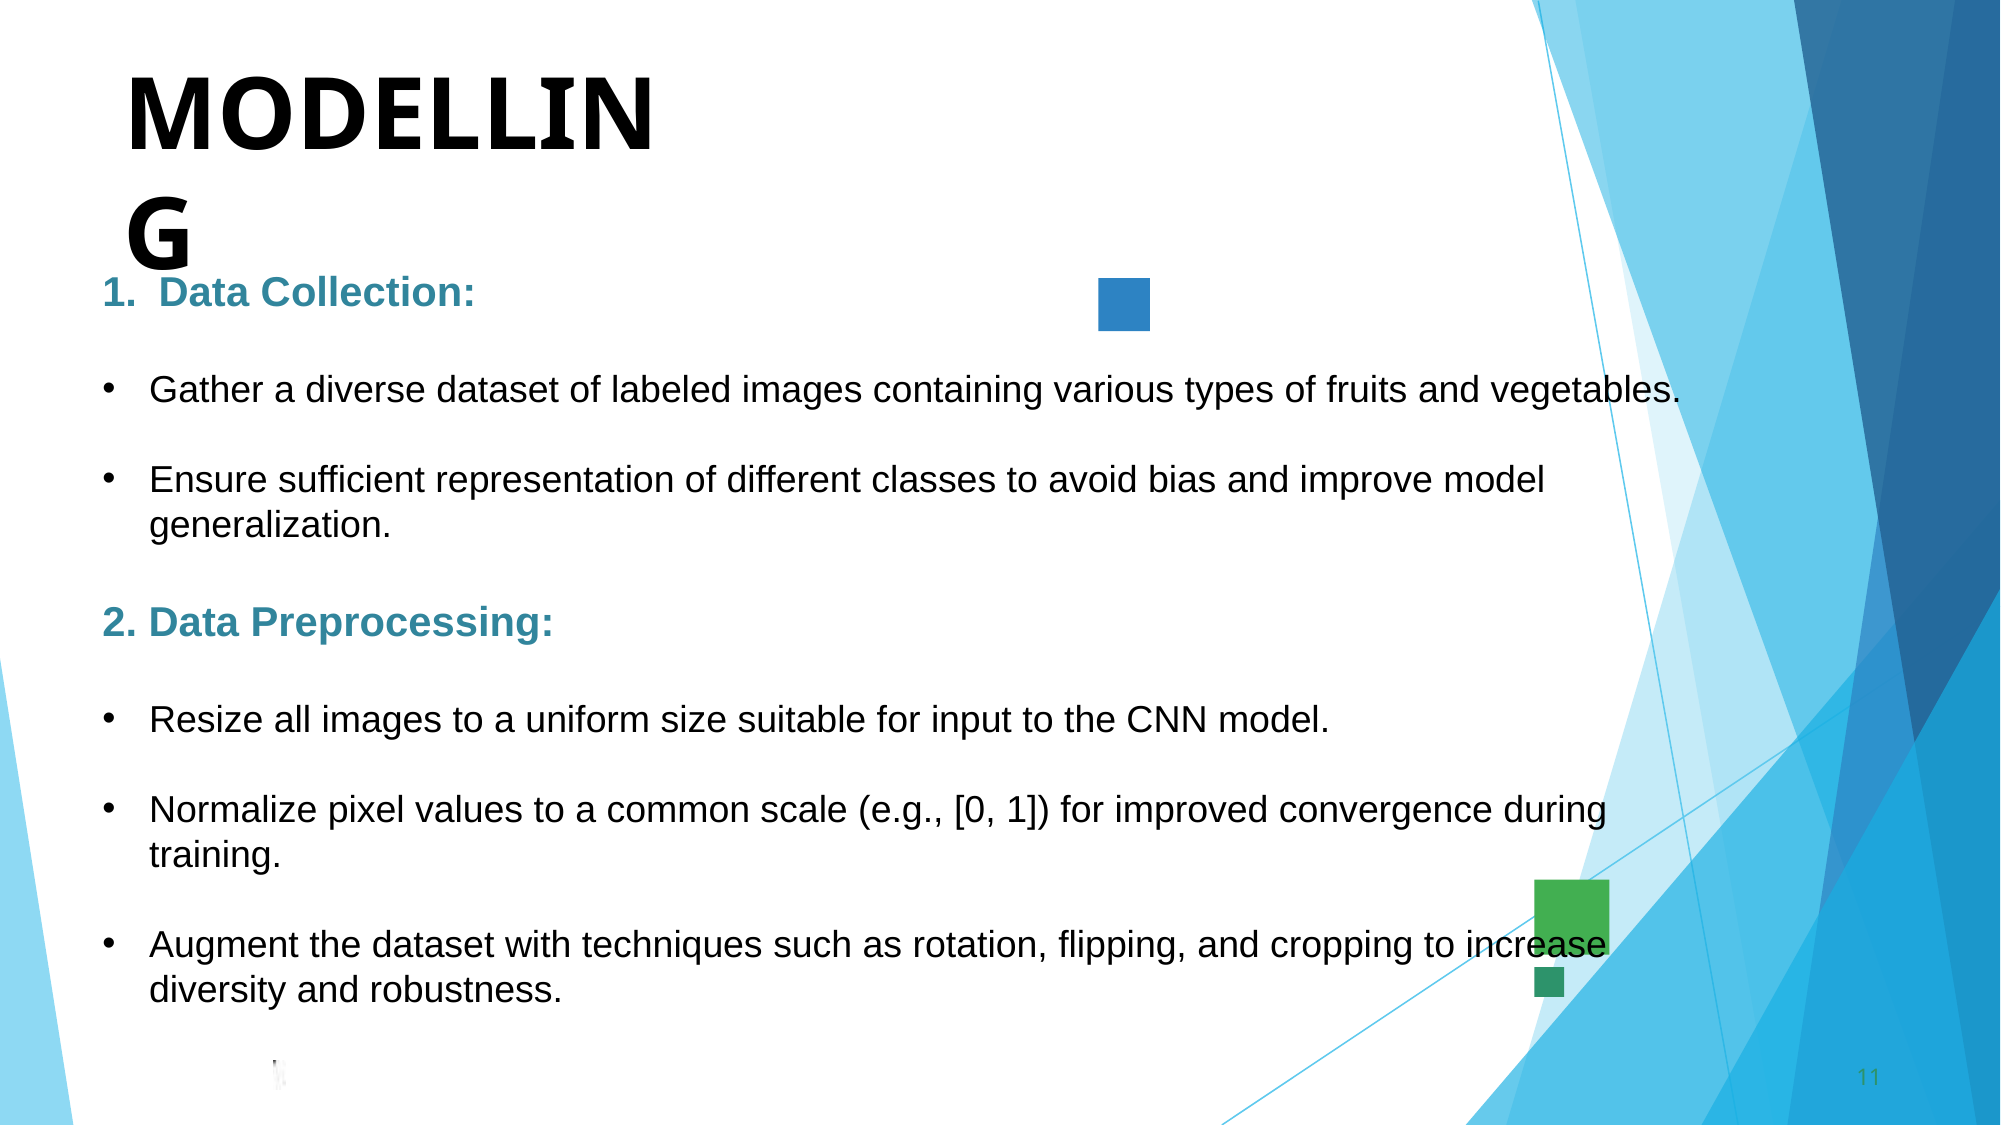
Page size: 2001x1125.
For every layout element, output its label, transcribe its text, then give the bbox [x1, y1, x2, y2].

picture [273, 1060, 287, 1091]
slide_number 11 [1849, 1061, 1890, 1125]
title MODELLING [121, 47, 664, 212]
text_box Data Collection: Gather a diverse dataset of labeled images containing various types of fruits and vegetables. Ensure sufficient representation of different classes to avoid bias and improve model generalization. 2. Data Preprocessing: Resize all images to a uniform size suitable for input to the CNN model. Normalize pixel values to a common scale (e.g., [0, 1]) for improved convergence during training. Augment the dataset with techniques such as rotation, flipping, and cropping to increase diversity and robustness. [87, 212, 1750, 1063]
